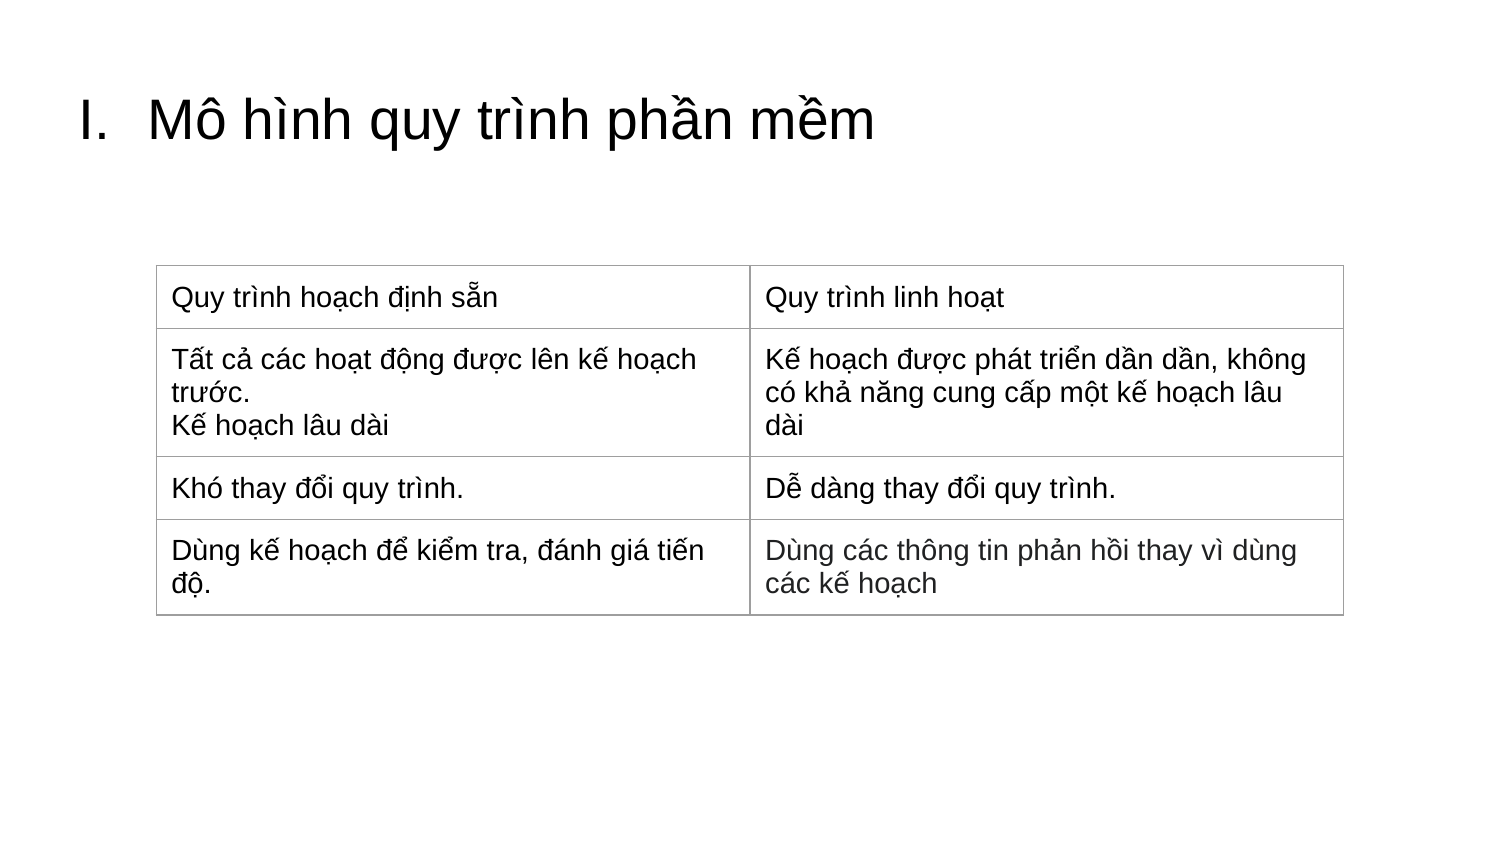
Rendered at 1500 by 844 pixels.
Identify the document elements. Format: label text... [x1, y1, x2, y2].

table_cell Dễ dàng thay đổi quy trình. [751, 457, 1343, 519]
table_cell Tất cả các hoạt động được lên kế hoạch trước. Kế hoạch lâu dài [157, 329, 749, 456]
table_header Quy trình hoạch định sẵn [157, 266, 749, 328]
table_cell Dùng các thông tin phản hồi thay vì dùng các kế hoạch [751, 520, 1343, 614]
table_cell Dùng kế hoạch để kiểm tra, đánh giá tiến độ. [157, 520, 749, 614]
title Mô hình quy trình phần mềm [51, 72, 1449, 167]
table_header Quy trình linh hoạt [751, 266, 1343, 328]
table_cell Kế hoạch được phát triển dần dần, không có khả năng cung cấp một kế hoạch lâu dài [751, 329, 1343, 456]
table_cell Khó thay đổi quy trình. [157, 457, 749, 519]
